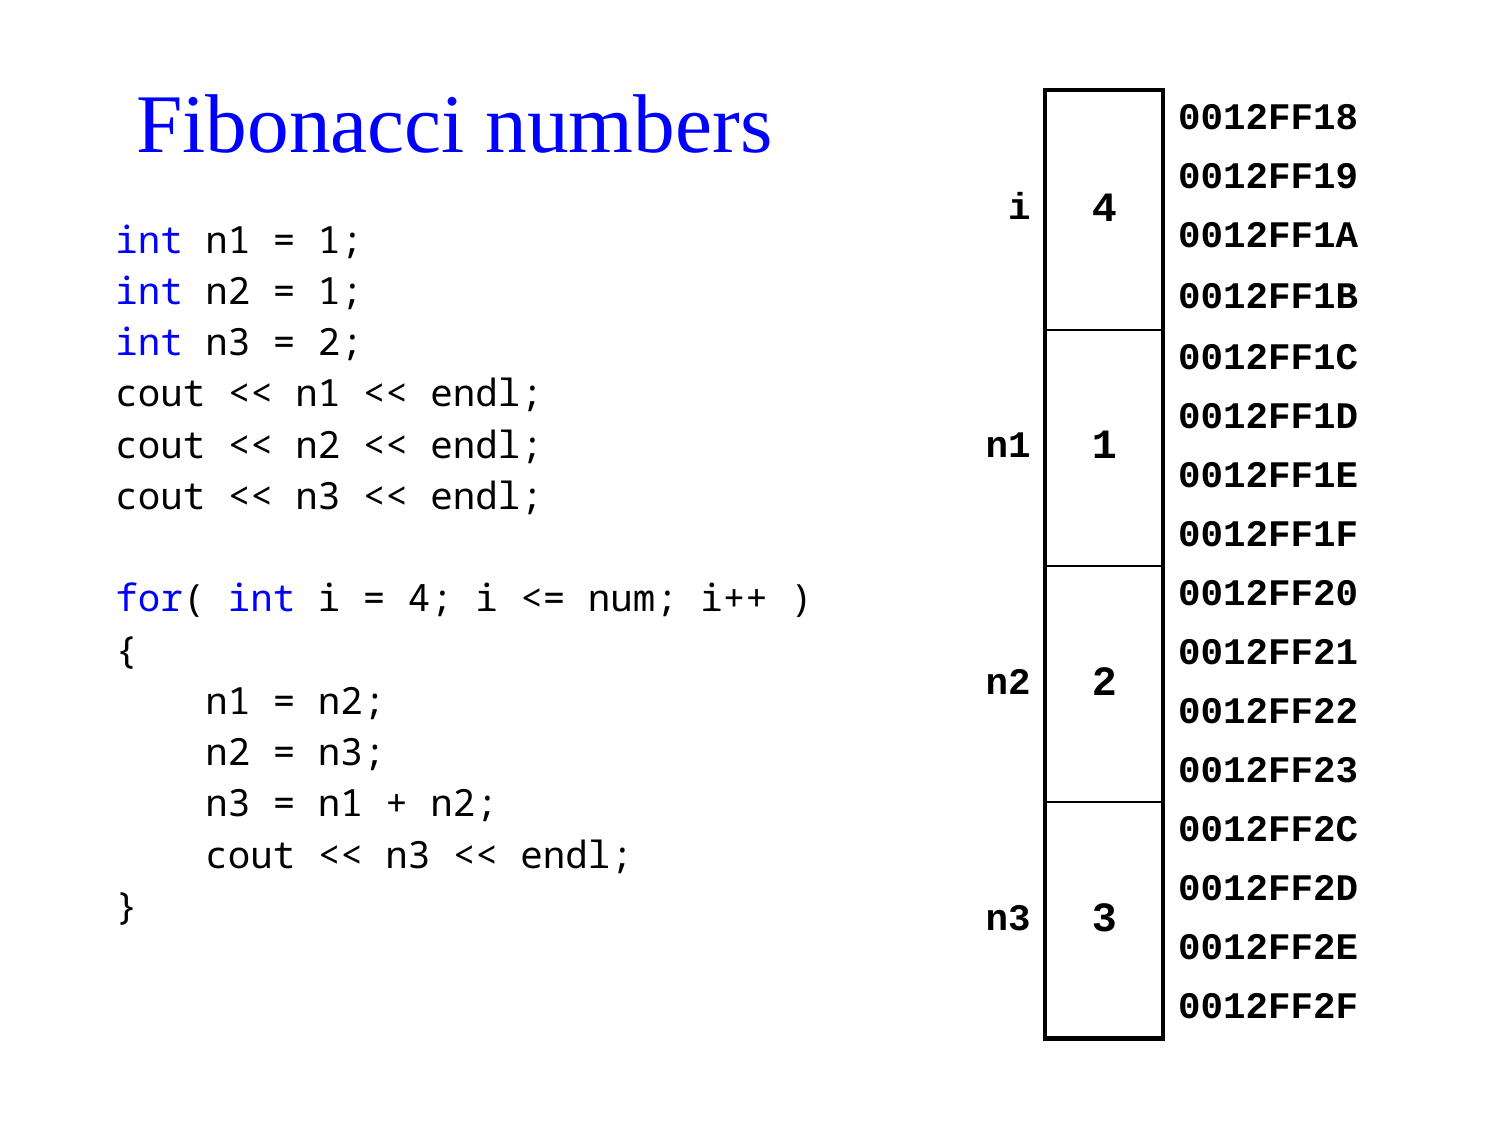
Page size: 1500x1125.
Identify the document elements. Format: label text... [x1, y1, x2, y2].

table_cell 0012FF1D [1165, 389, 1400, 448]
table_cell 0012FF23 [1165, 743, 1400, 802]
table_cell n2 [927, 566, 1043, 802]
table_cell 0012FF2C [1165, 802, 1400, 861]
table_cell 0012FF2D [1165, 861, 1400, 920]
table_header 0012FF18 [1165, 90, 1400, 149]
table_cell 0012FF1E [1165, 448, 1400, 507]
table_cell 0012FF21 [1165, 625, 1400, 684]
table_cell 0012FF20 [1165, 566, 1400, 625]
table_cell 0012FF2E [1165, 920, 1400, 979]
list int n1 = 1; int n2 = 1; int n3 = 2; cout << n1 << endl; cout << n2 << endl; cout << n3 << endl; for( int i = 4; i <= num; i++ ) { n1 = n2; n2 = n3; n3 = n1 + n2; cout << n3 << endl; } [100, 207, 839, 1036]
title Fibonacci numbers [100, 30, 810, 207]
table_cell 0012FF1A [1165, 208, 1400, 267]
table_cell n3 [927, 802, 1043, 1038]
table_cell 1 [1047, 331, 1161, 565]
table_cell 2 [1047, 567, 1161, 801]
table_cell n1 [927, 330, 1043, 566]
table_cell 0012FF1C [1165, 330, 1400, 389]
table_cell 0012FF19 [1165, 149, 1400, 208]
table_cell 0012FF1B [1165, 267, 1400, 330]
table_cell 0012FF2F [1165, 979, 1400, 1038]
table_header 4 [1047, 92, 1161, 329]
table_cell 0012FF1F [1165, 507, 1400, 566]
table_cell 3 [1047, 803, 1161, 1036]
table_header i [927, 90, 1043, 330]
table_cell 0012FF22 [1165, 684, 1400, 743]
